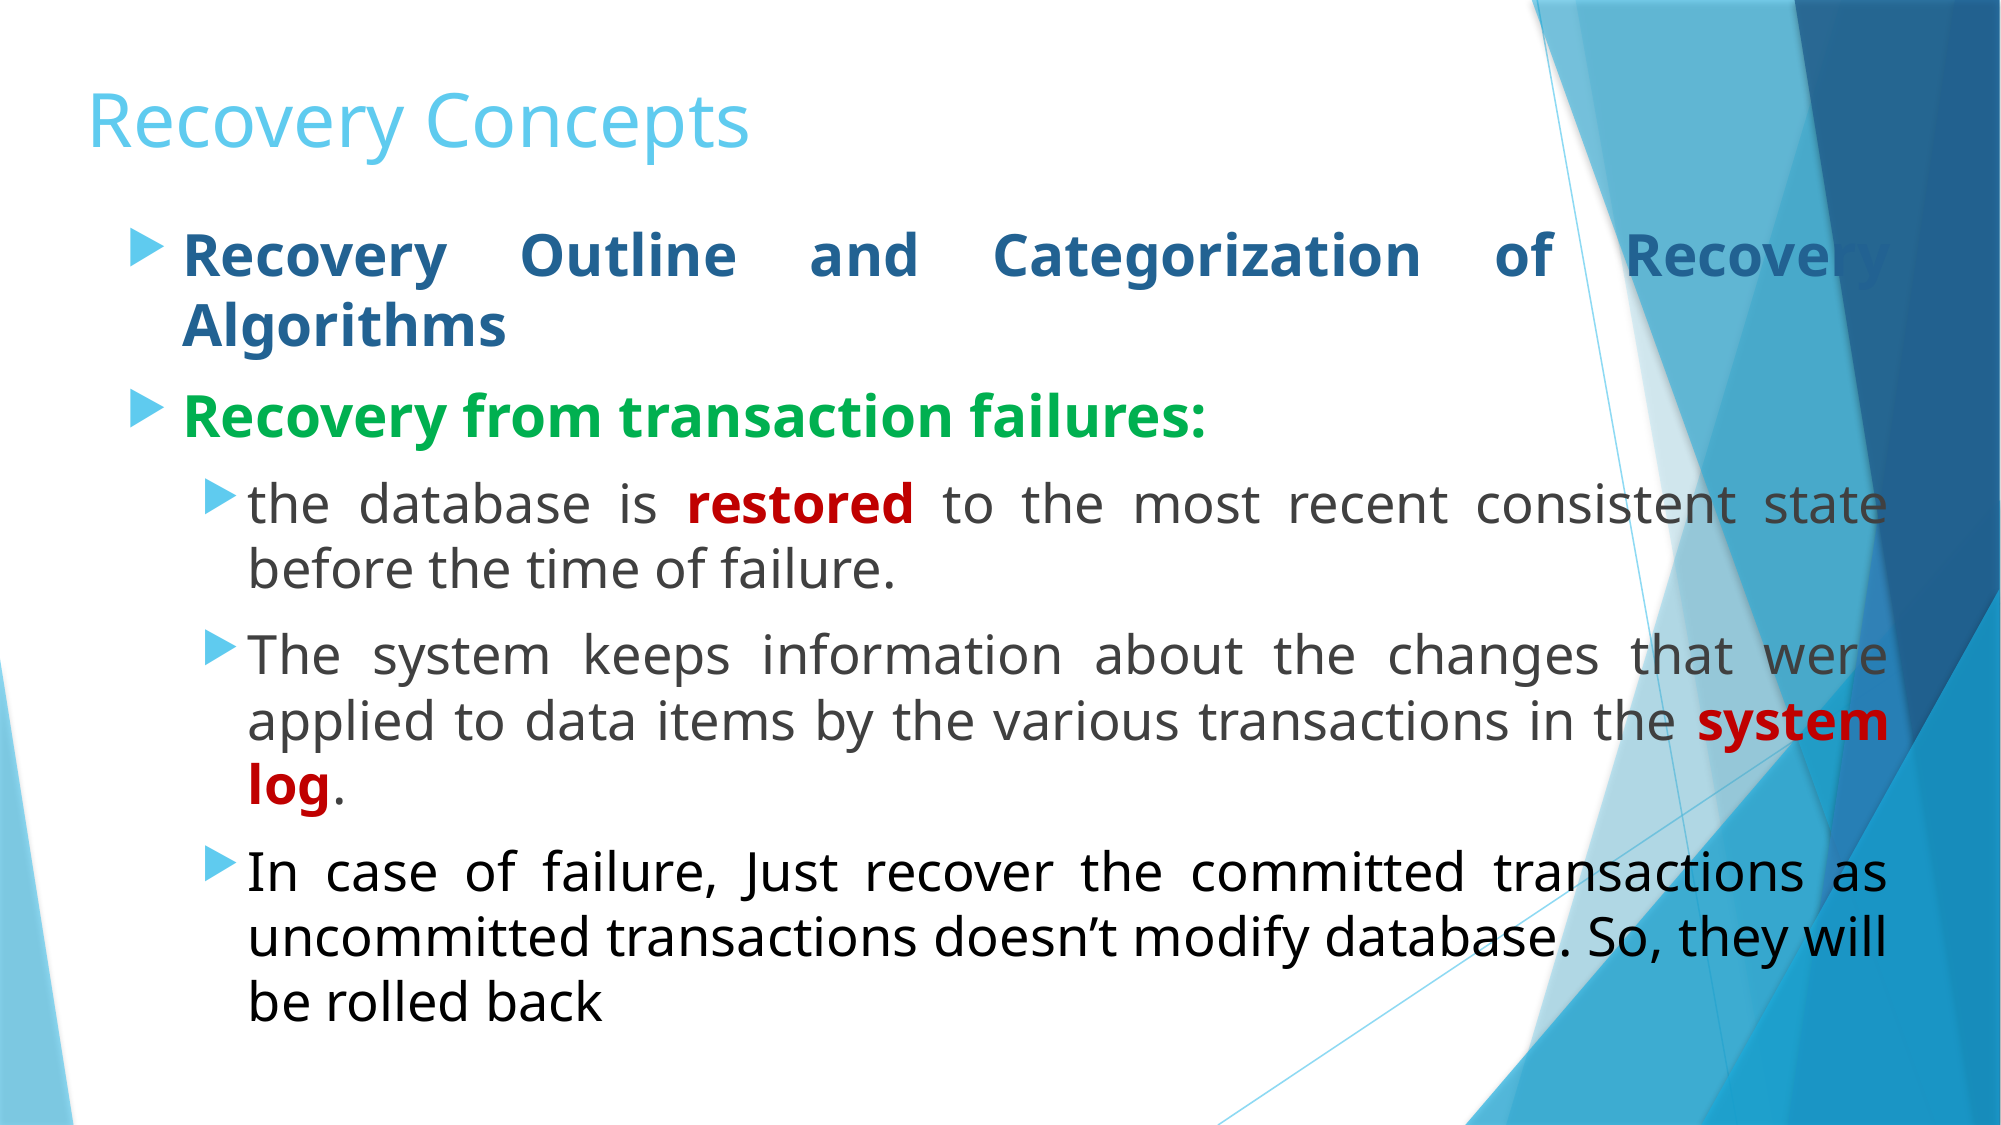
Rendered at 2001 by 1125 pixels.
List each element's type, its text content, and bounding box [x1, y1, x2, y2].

title Recovery Concepts [71, 64, 1483, 282]
list Recovery Outline and Categorization of Recovery Algorithms Recovery from transaction failures: the database is restored to the most recent consistent state before the time of failure. The system keeps information about the changes that were applied to data items by the various transactions in the system log. In case of failure, Just recover the committed transactions as uncommitted transactions doesn’t modify database. So, they will be rolled back [111, 210, 1906, 1088]
